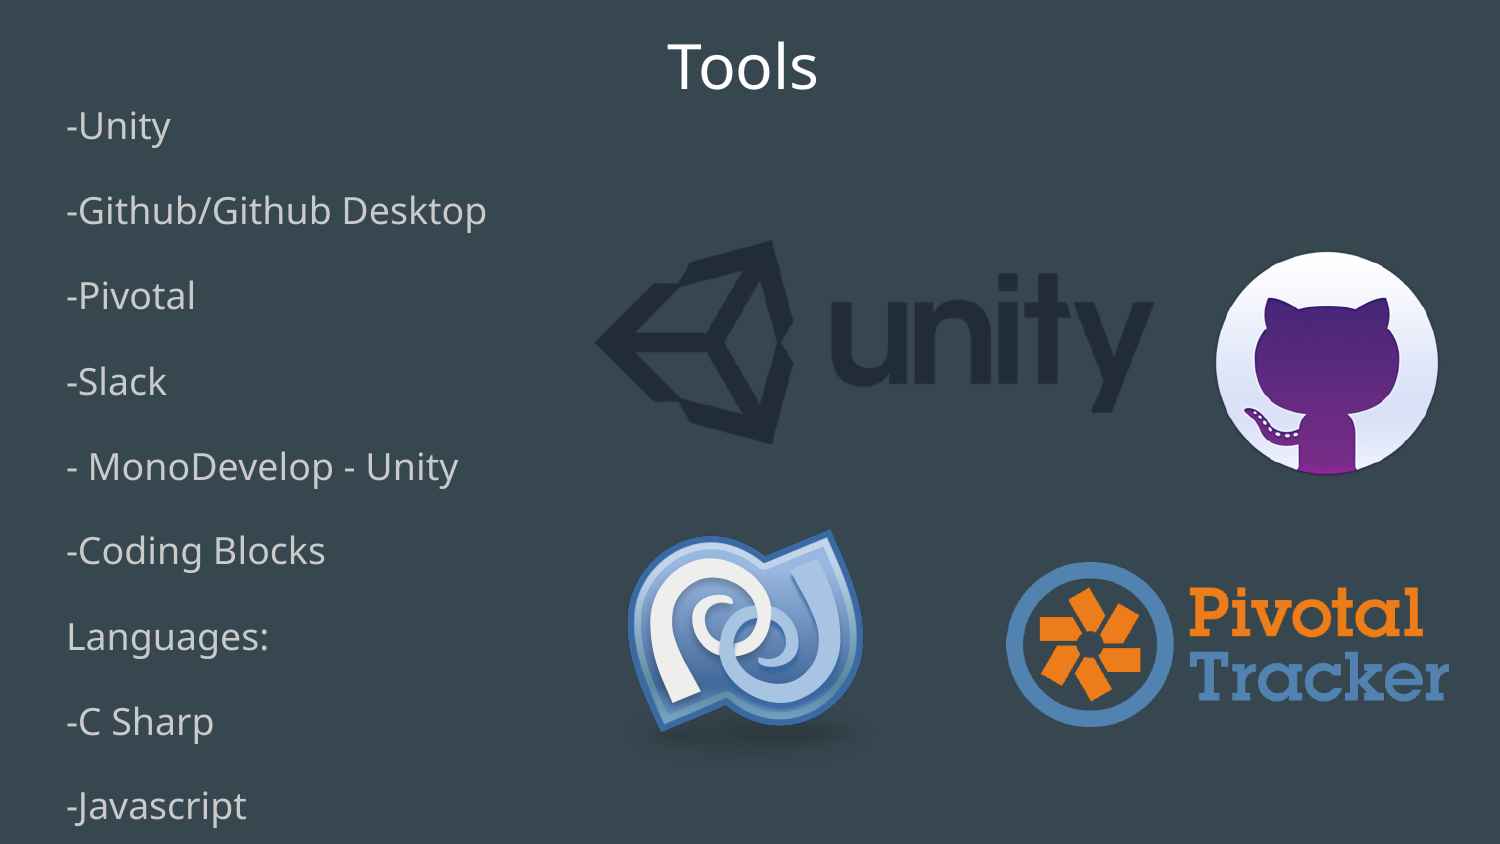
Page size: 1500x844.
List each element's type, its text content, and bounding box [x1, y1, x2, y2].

picture [1204, 239, 1450, 485]
title Tools [45, 12, 1443, 107]
picture [593, 239, 1155, 444]
picture [621, 516, 879, 774]
list -Unity -Github/Github Desktop -Pivotal -Slack - MonoDevelop - Unity -Coding Blocks Languages: -C Sharp -Javascript [51, 80, 686, 826]
picture [1005, 528, 1450, 762]
